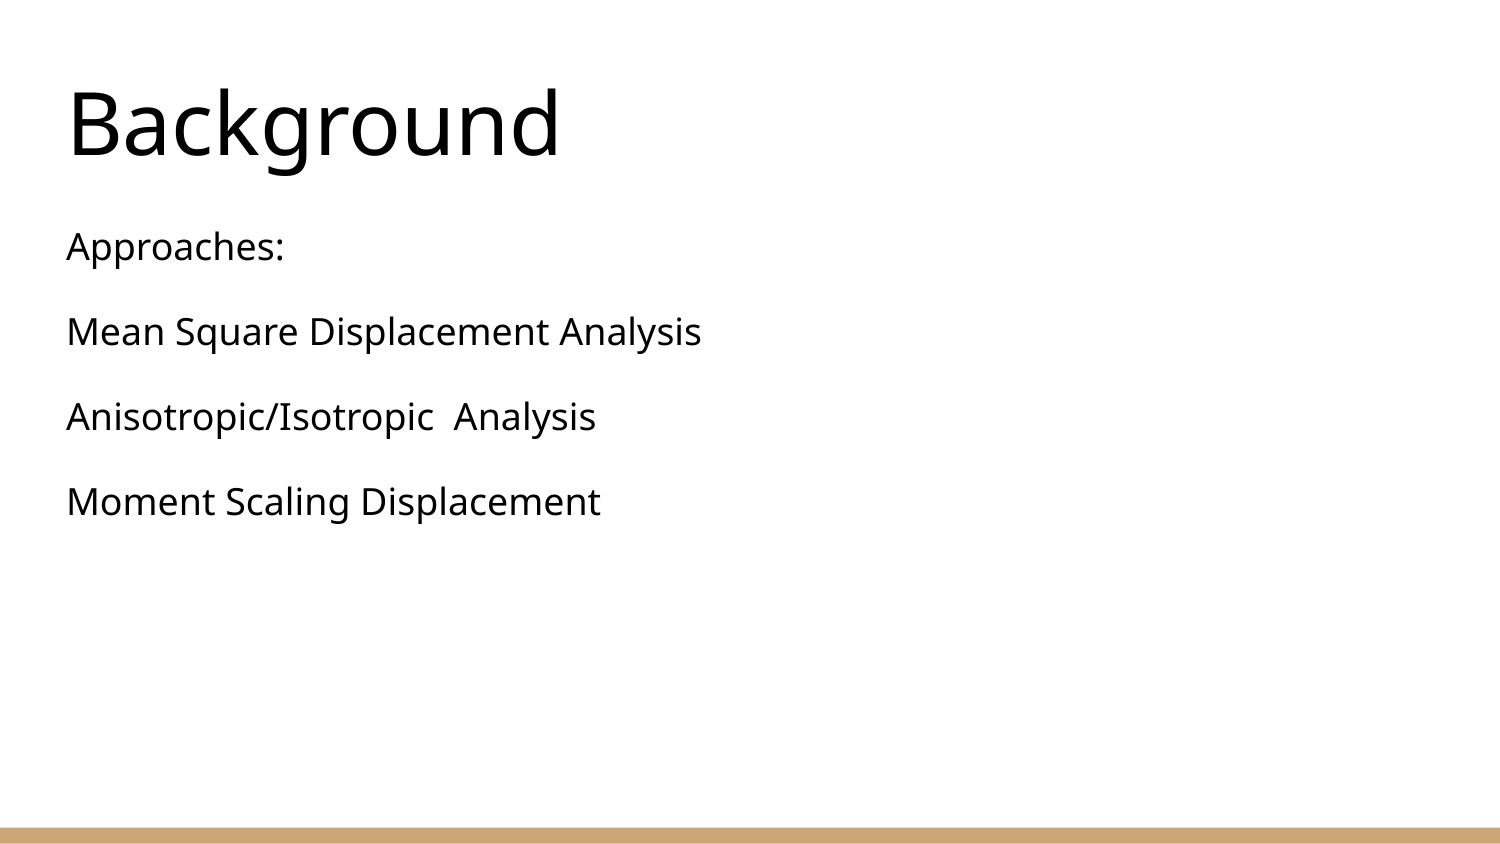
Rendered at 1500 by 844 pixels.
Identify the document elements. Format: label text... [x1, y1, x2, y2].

list Approaches: Mean Square Displacement Analysis Anisotropic/Isotropic Analysis Moment Scaling Displacement [51, 200, 1449, 752]
title Background [51, 51, 1449, 189]
